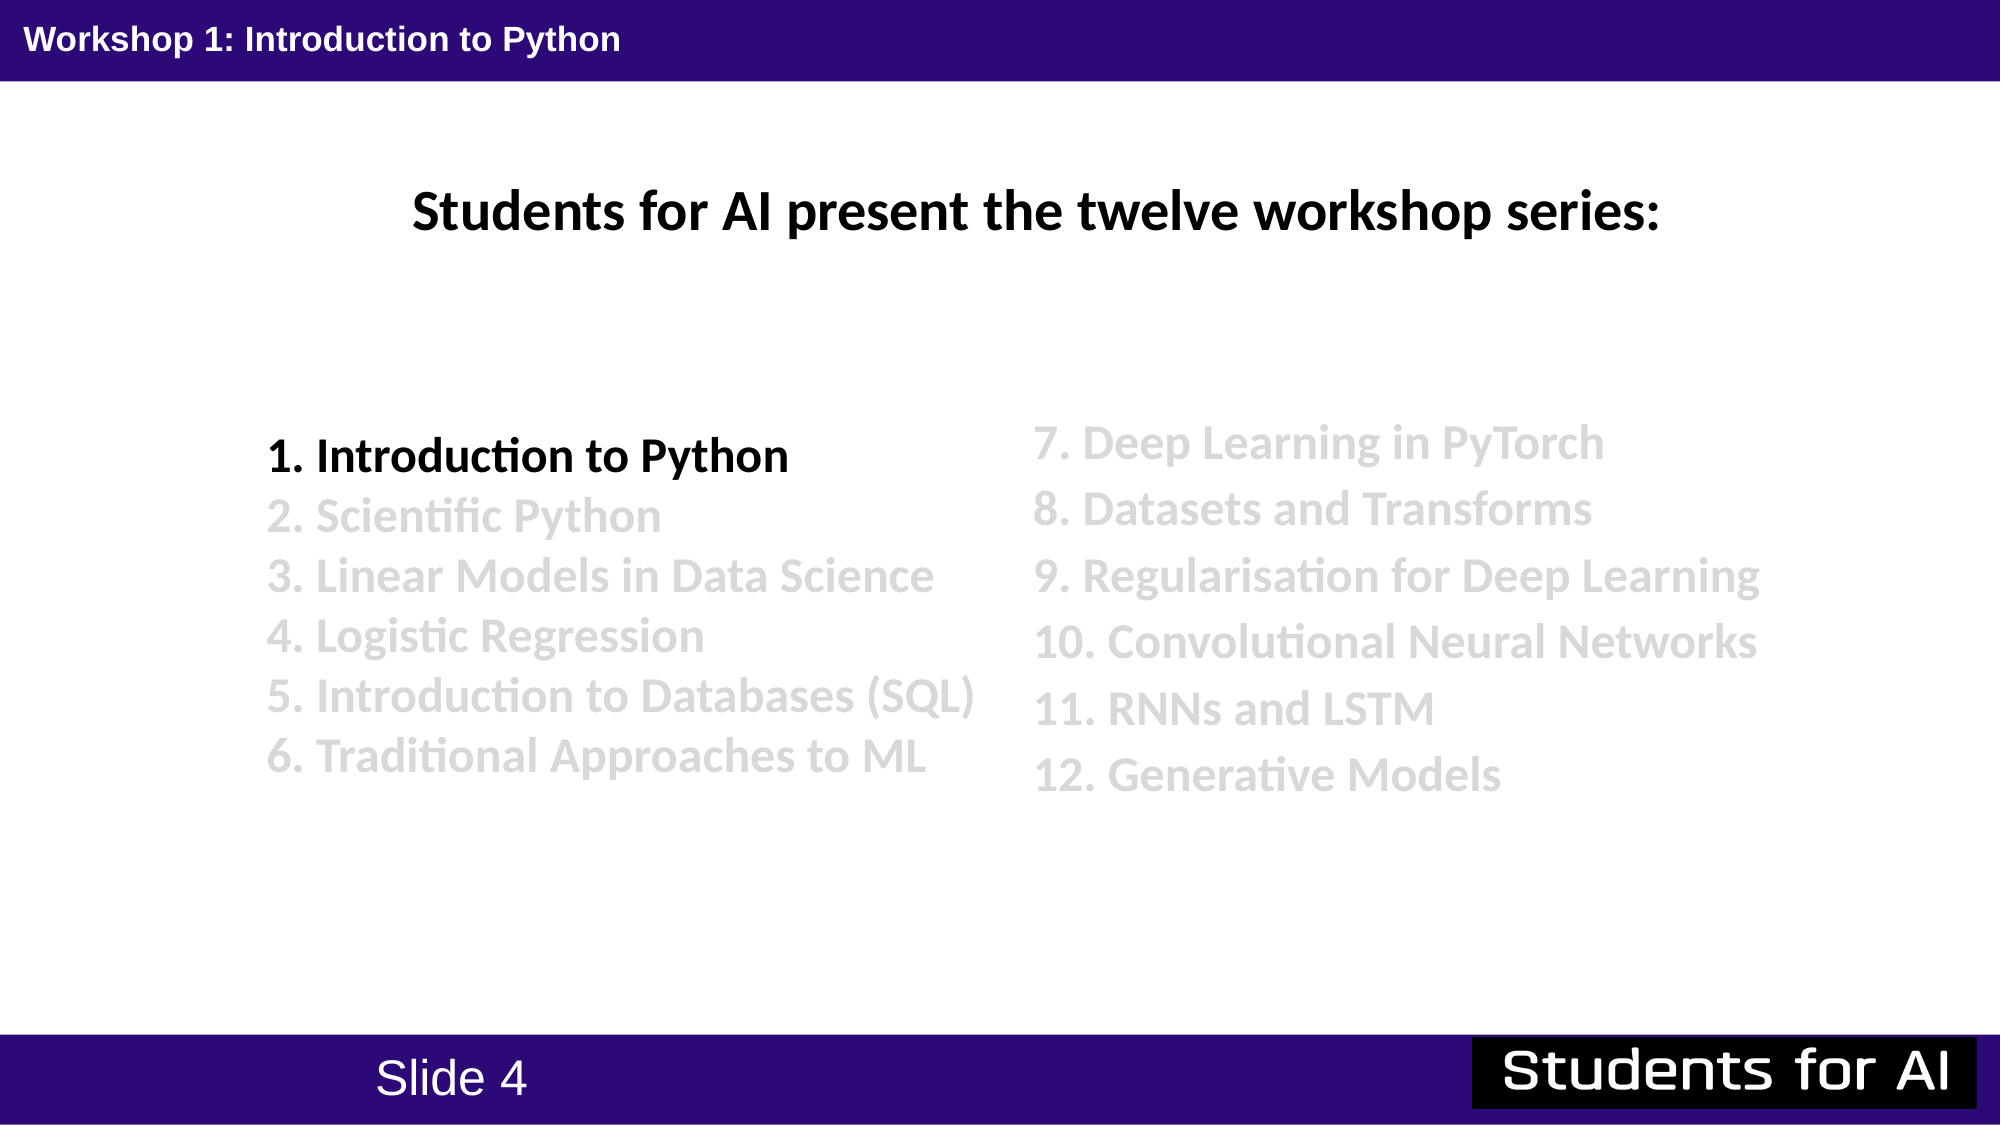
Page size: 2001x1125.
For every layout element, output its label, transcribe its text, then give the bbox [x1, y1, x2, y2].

picture [1472, 1037, 1977, 1109]
title Workshop 1: Introduction to Python [23, 16, 1977, 60]
text_box Students for AI present the twelve workshop series: [174, 164, 1825, 251]
text_box 1. Introduction to Python 2. Scientific Python 3. Linear Models in Data Science 4. Logistic Regression 5. Introduction to Databases (SQL) 6. Traditional Approaches to ML [198, 355, 1000, 897]
text_box 7. Deep Learning in PyTorch 8. Datasets and Transforms 9. Regularisation for Deep Learning 10. Convolutional Neural Networks 11. RNNs and LSTM 12. Generative Models [999, 335, 1802, 878]
slide_number Slide ‹#› [67, 1045, 528, 1107]
